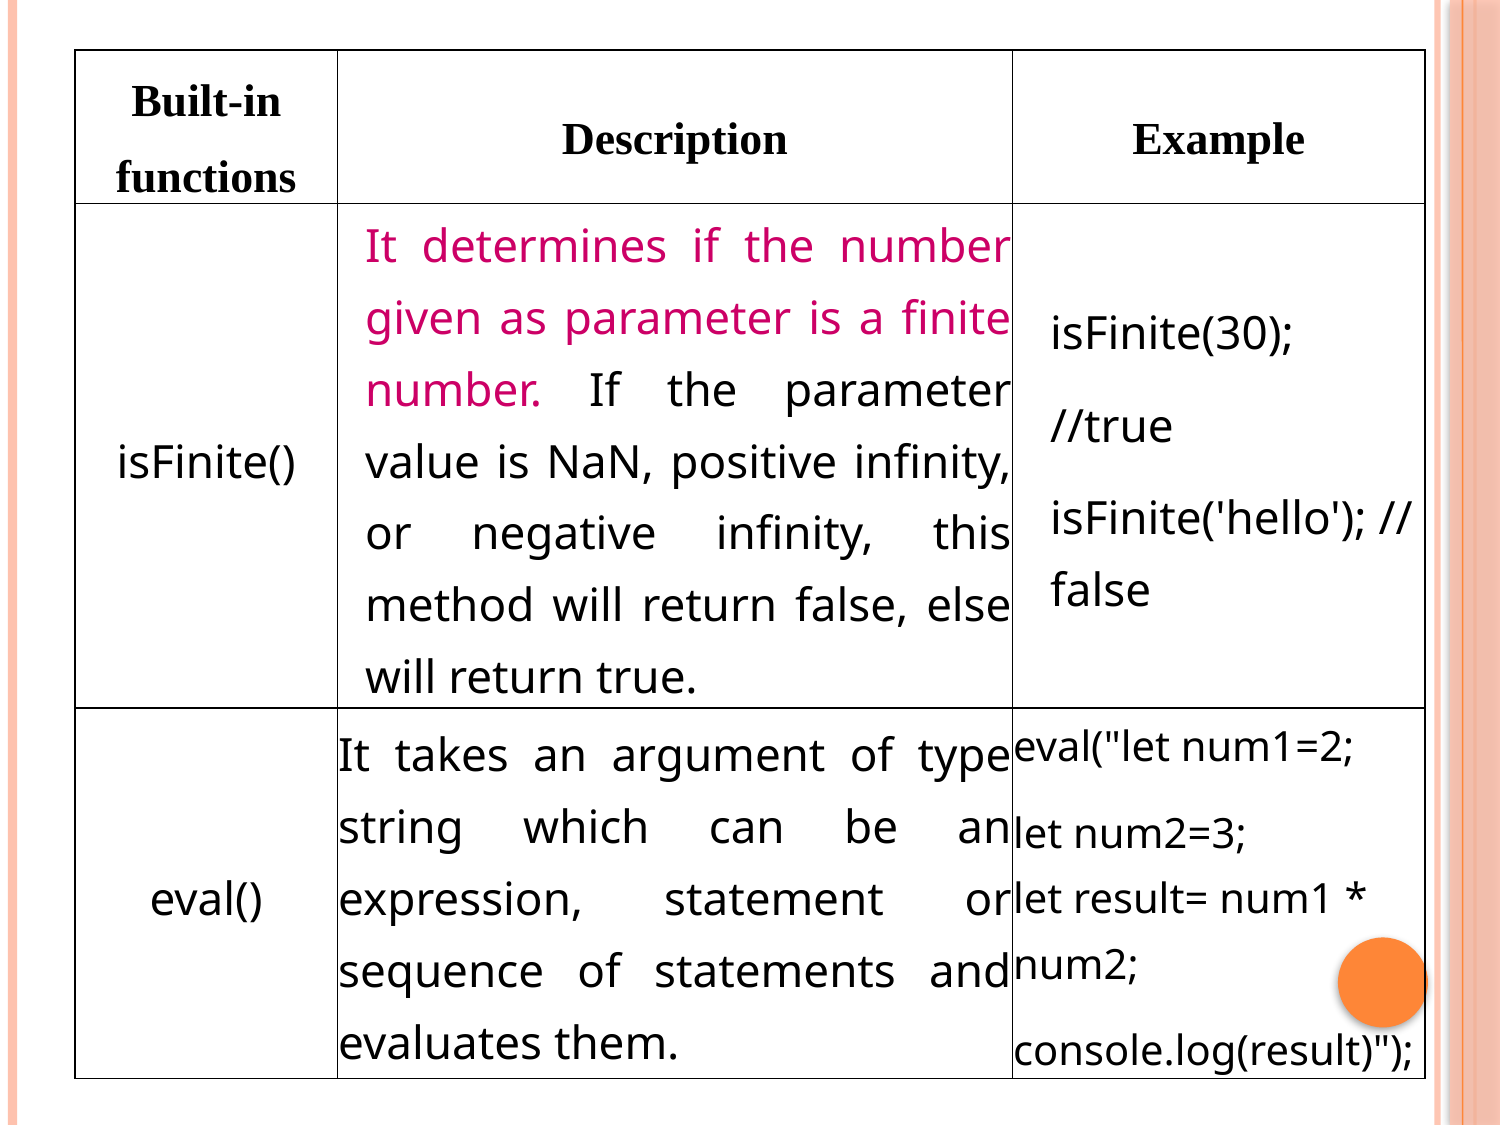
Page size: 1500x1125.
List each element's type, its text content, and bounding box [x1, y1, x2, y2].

table_cell It determines if the number given as parameter is a finite number. If the parameter value is NaN, positive infinity, or negative infinity, this method will return false, else will return true. [338, 204, 1012, 707]
table_cell isFinite(30); //true isFinite('hello'); //false [1013, 204, 1424, 707]
table_cell eval() [76, 709, 337, 1078]
table_header Description [338, 51, 1012, 203]
table_cell isFinite() [76, 204, 337, 707]
table_cell It takes an argument of type string which can be an expression, statement or sequence of statements and evaluates them. [338, 709, 1012, 1078]
table_cell eval("let num1=2; let num2=3; let result= num1 * num2; console.log(result)"); [1013, 709, 1424, 1078]
table_header Example [1013, 51, 1424, 203]
table_header Built-in functions [76, 51, 337, 203]
